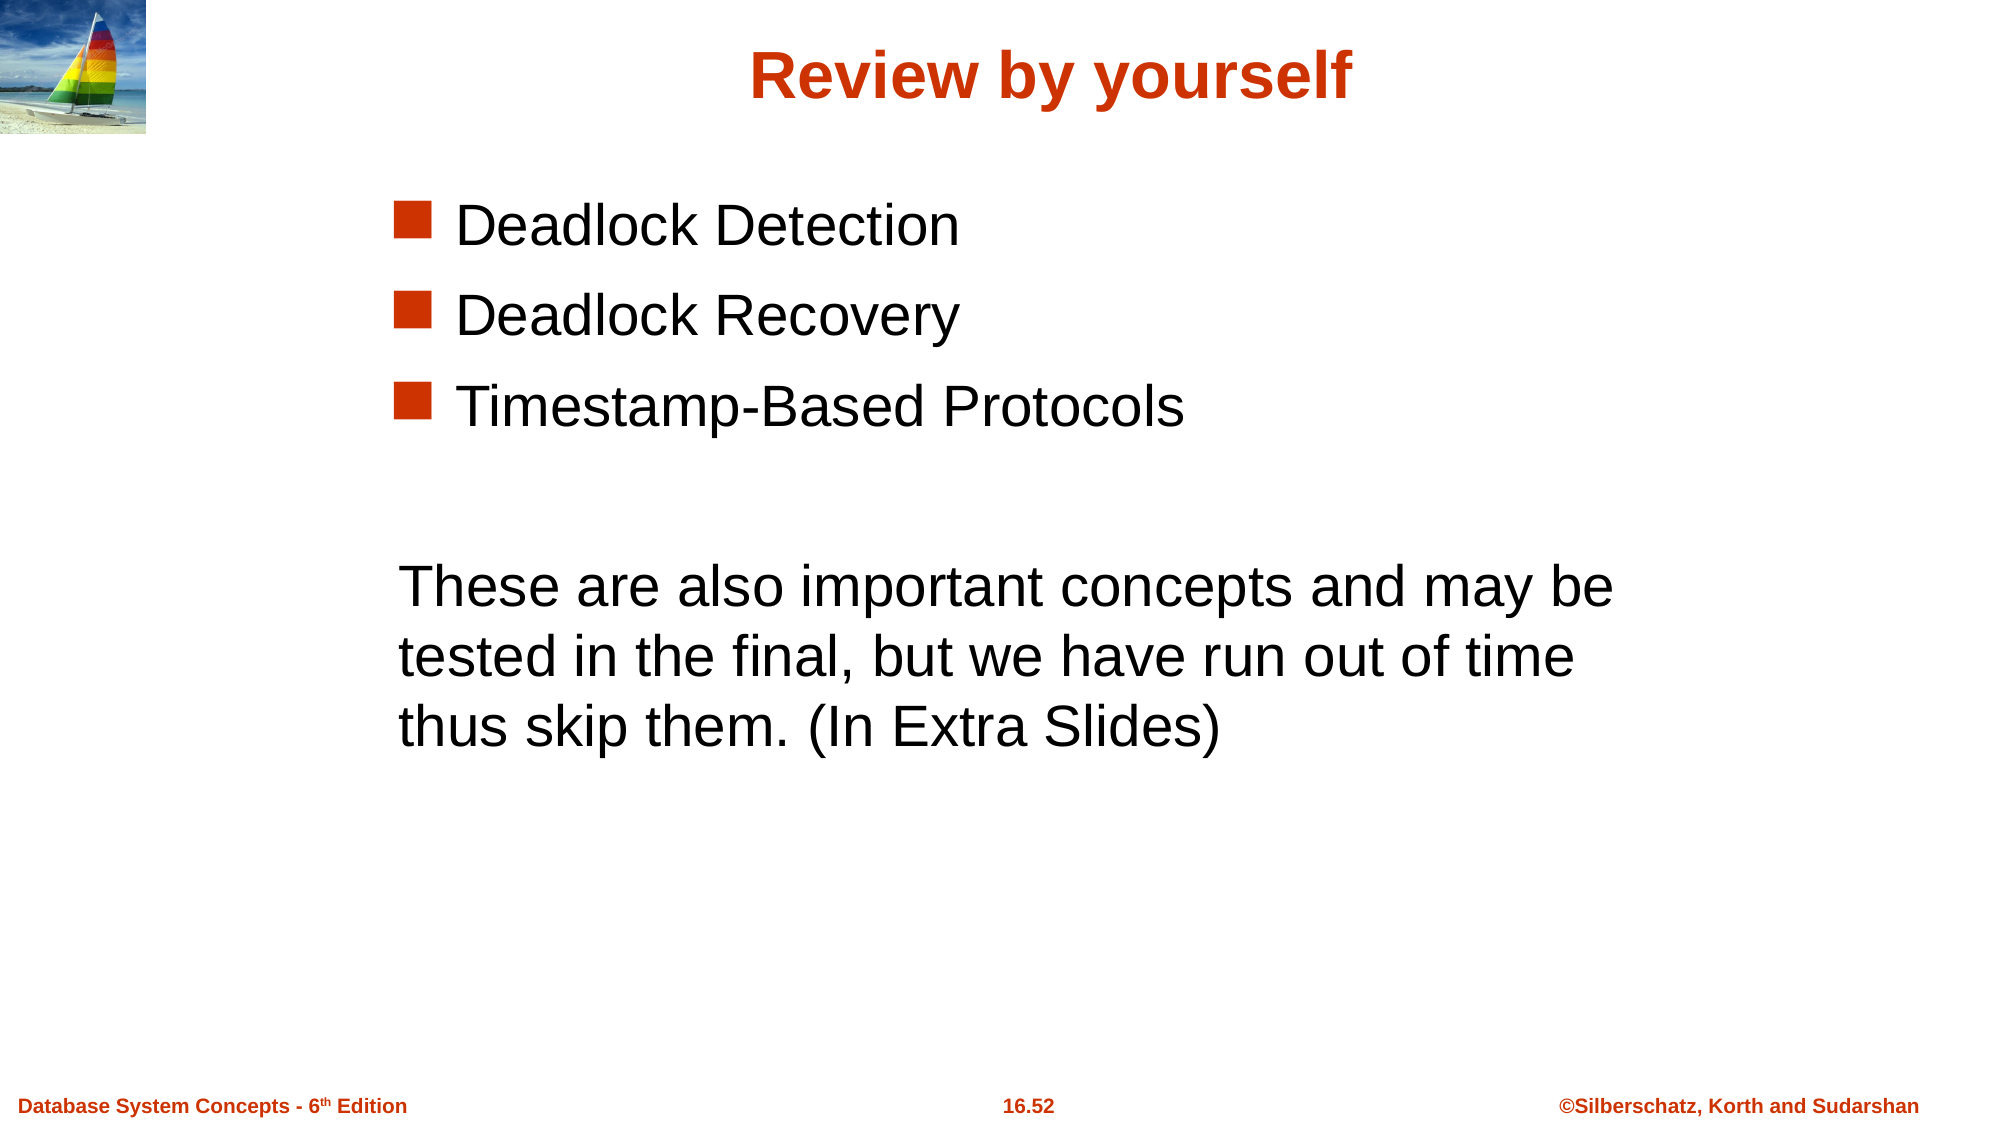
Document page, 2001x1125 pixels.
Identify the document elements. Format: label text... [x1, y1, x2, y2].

picture [0, 0, 146, 134]
title Review by yourself [167, 18, 1935, 120]
text_box Deadlock Detection Deadlock Recovery Timestamp-Based Protocols These are also important concepts and may be tested in the final, but we have run out of time thus skip them. (In Extra Slides) [383, 179, 1641, 984]
